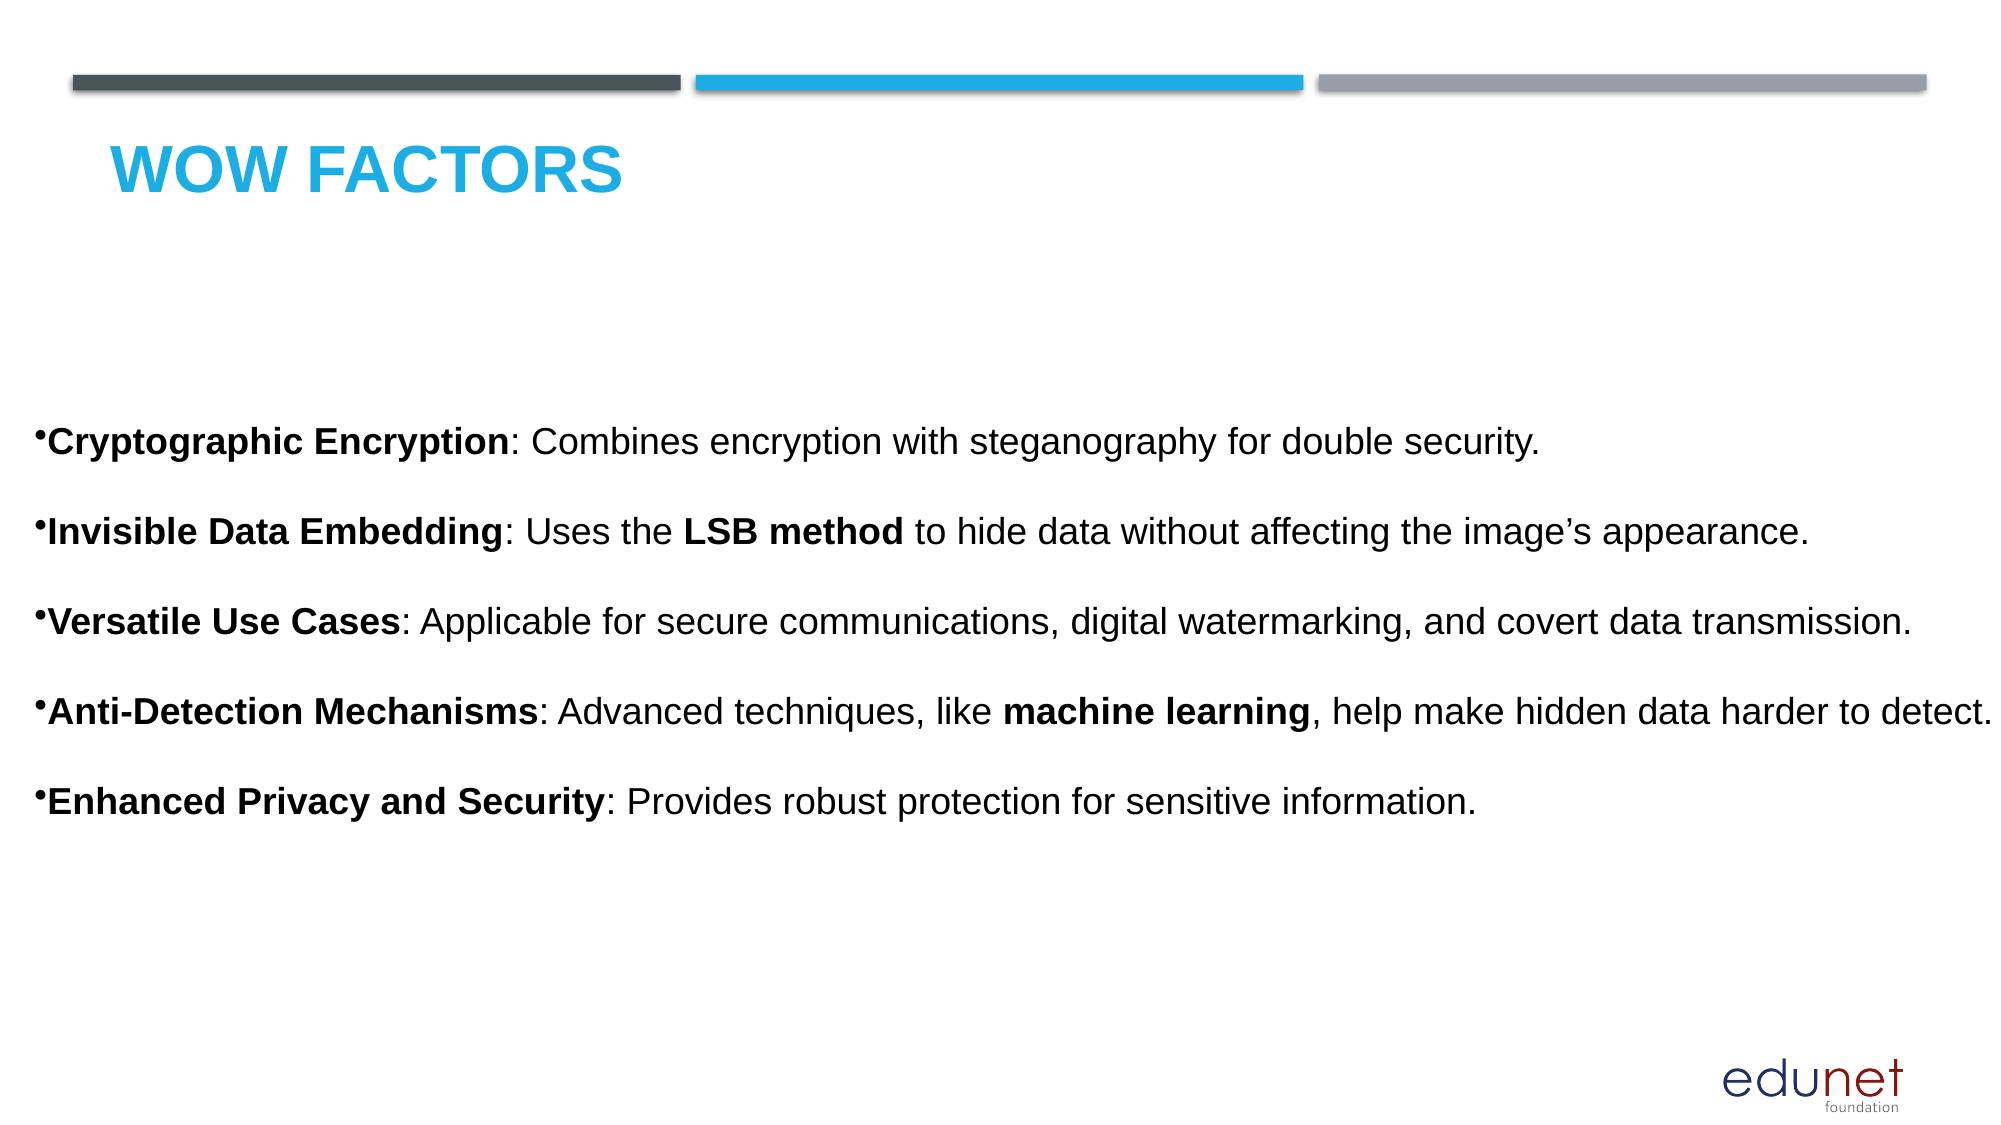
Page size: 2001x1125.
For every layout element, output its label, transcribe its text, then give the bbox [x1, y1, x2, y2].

picture [1719, 1056, 1905, 1116]
list Cryptographic Encryption: Combines encryption with steganography for double security. Invisible Data Embedding: Uses the LSB method to hide data without affecting the image’s appearance. Versatile Use Cases: Applicable for secure communications, digital watermarking, and covert data transmission. Anti-Detection Mechanisms: Advanced techniques, like machine learning, help make hidden data harder to detect. Enhanced Privacy and Security: Provides robust protection for sensitive information. [19, 270, 2000, 924]
title Wow factors [95, 126, 1905, 214]
